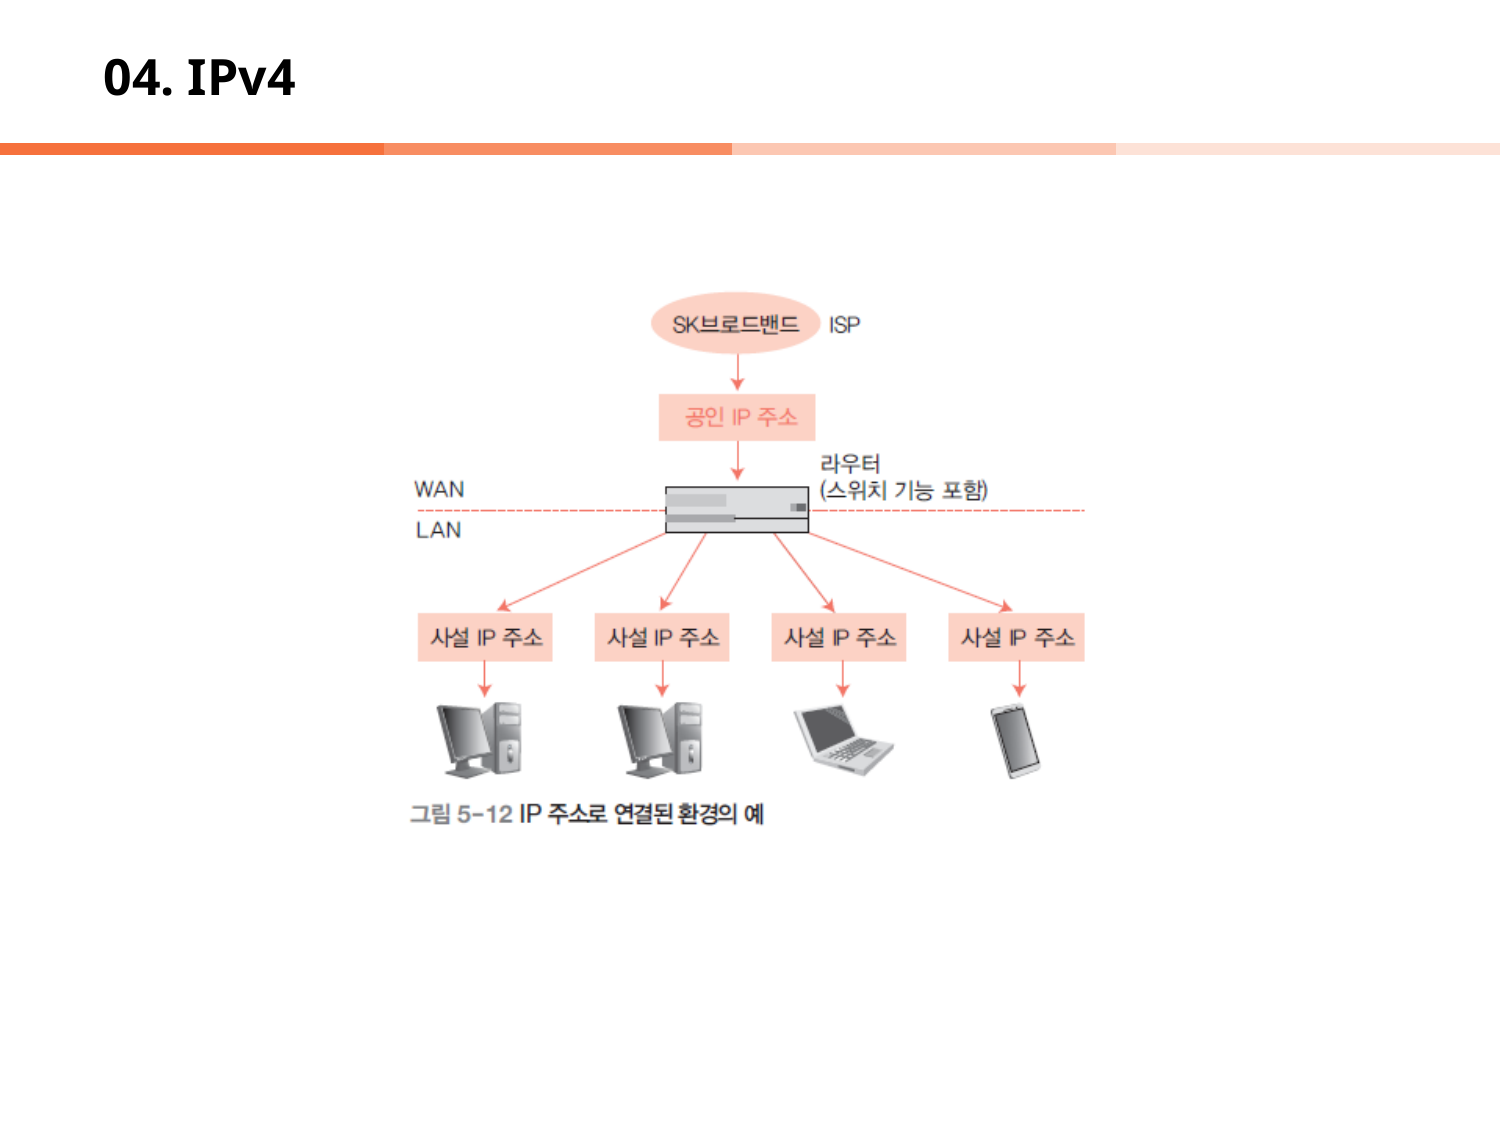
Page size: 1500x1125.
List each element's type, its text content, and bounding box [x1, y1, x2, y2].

title 04. IPv4 [88, 30, 1330, 121]
picture [401, 266, 1099, 859]
